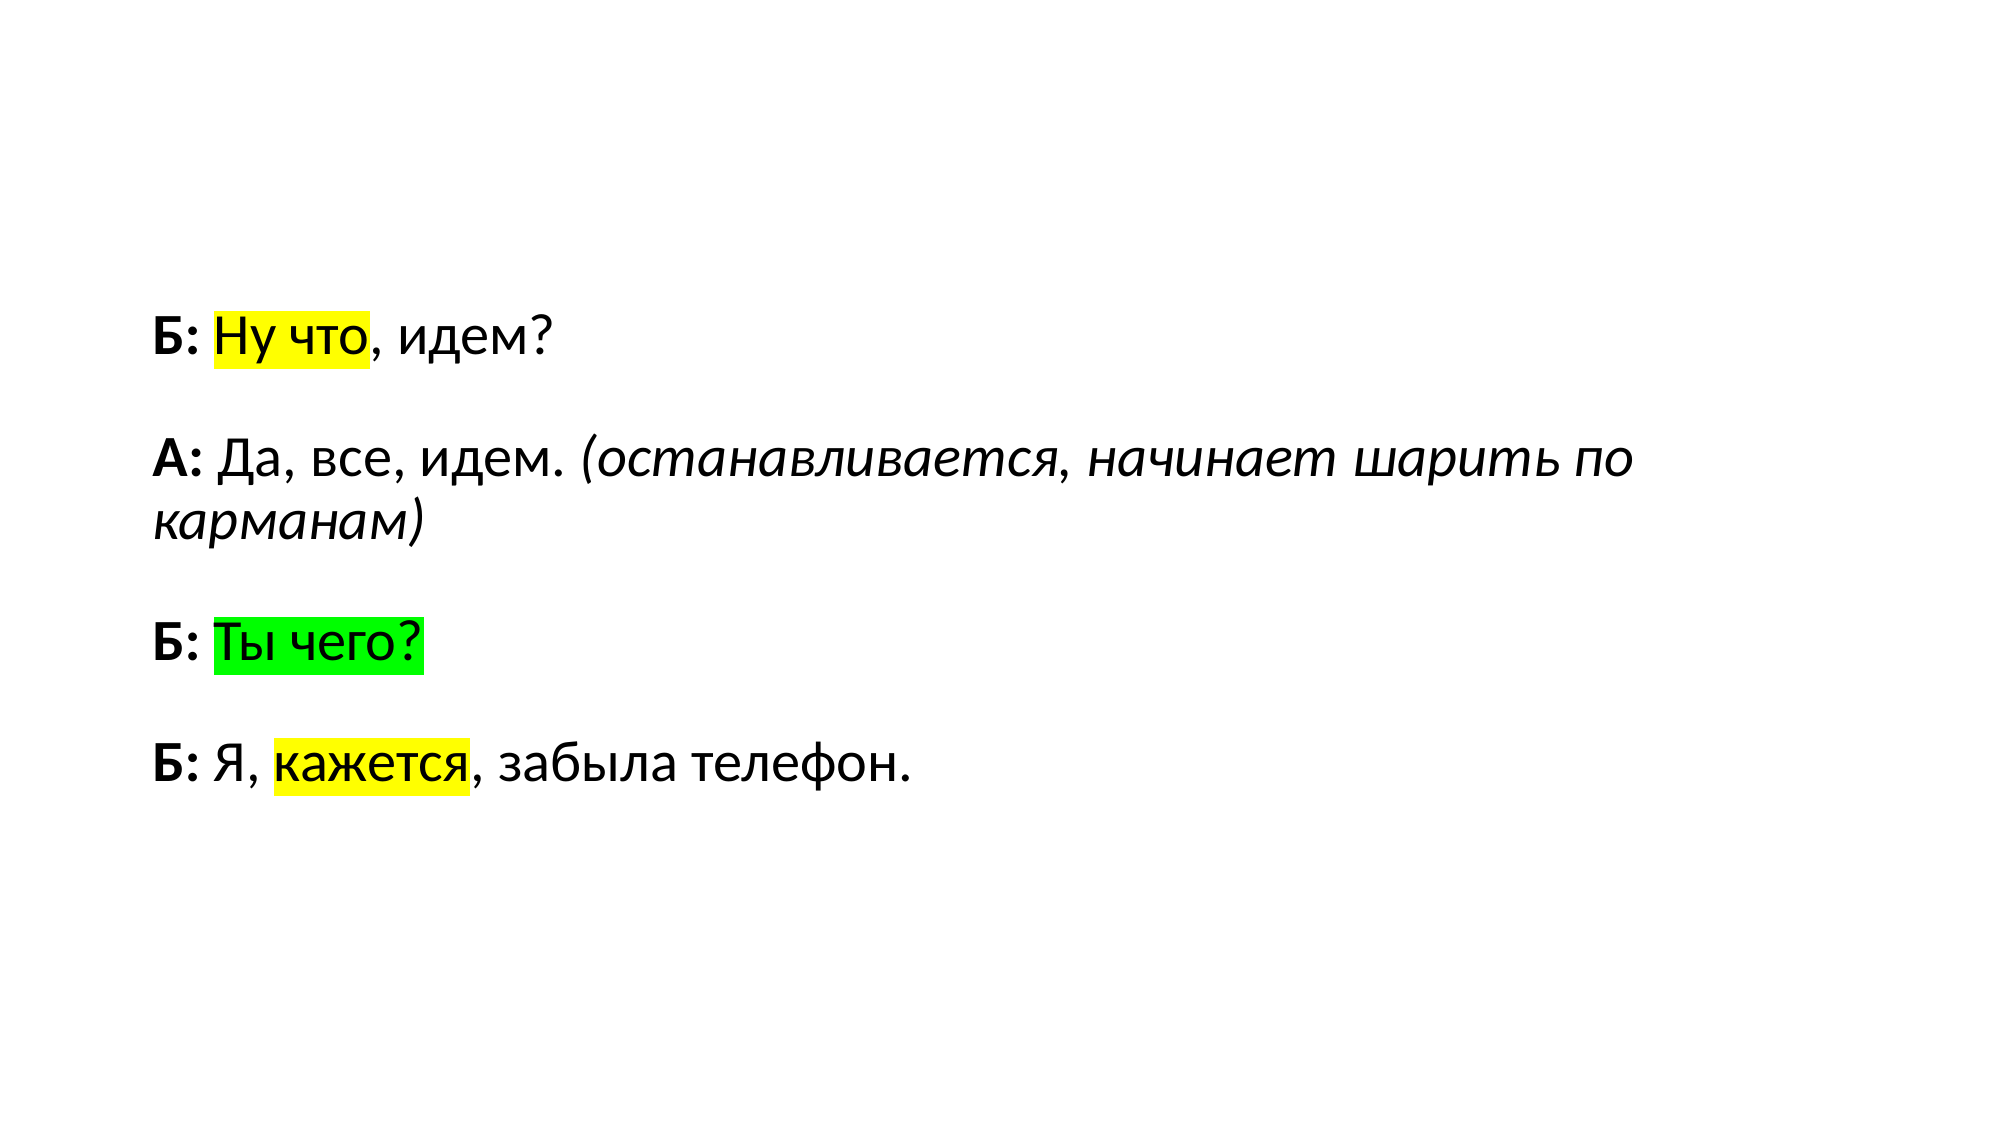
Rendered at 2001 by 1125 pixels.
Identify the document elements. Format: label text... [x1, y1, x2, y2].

list Б: Ну что, идем? А: Да, все, идем. (останавливается, начинает шарить по карманам) Б: Ты чего? Б: Я, кажется, забыла телефон. [137, 85, 1863, 1014]
